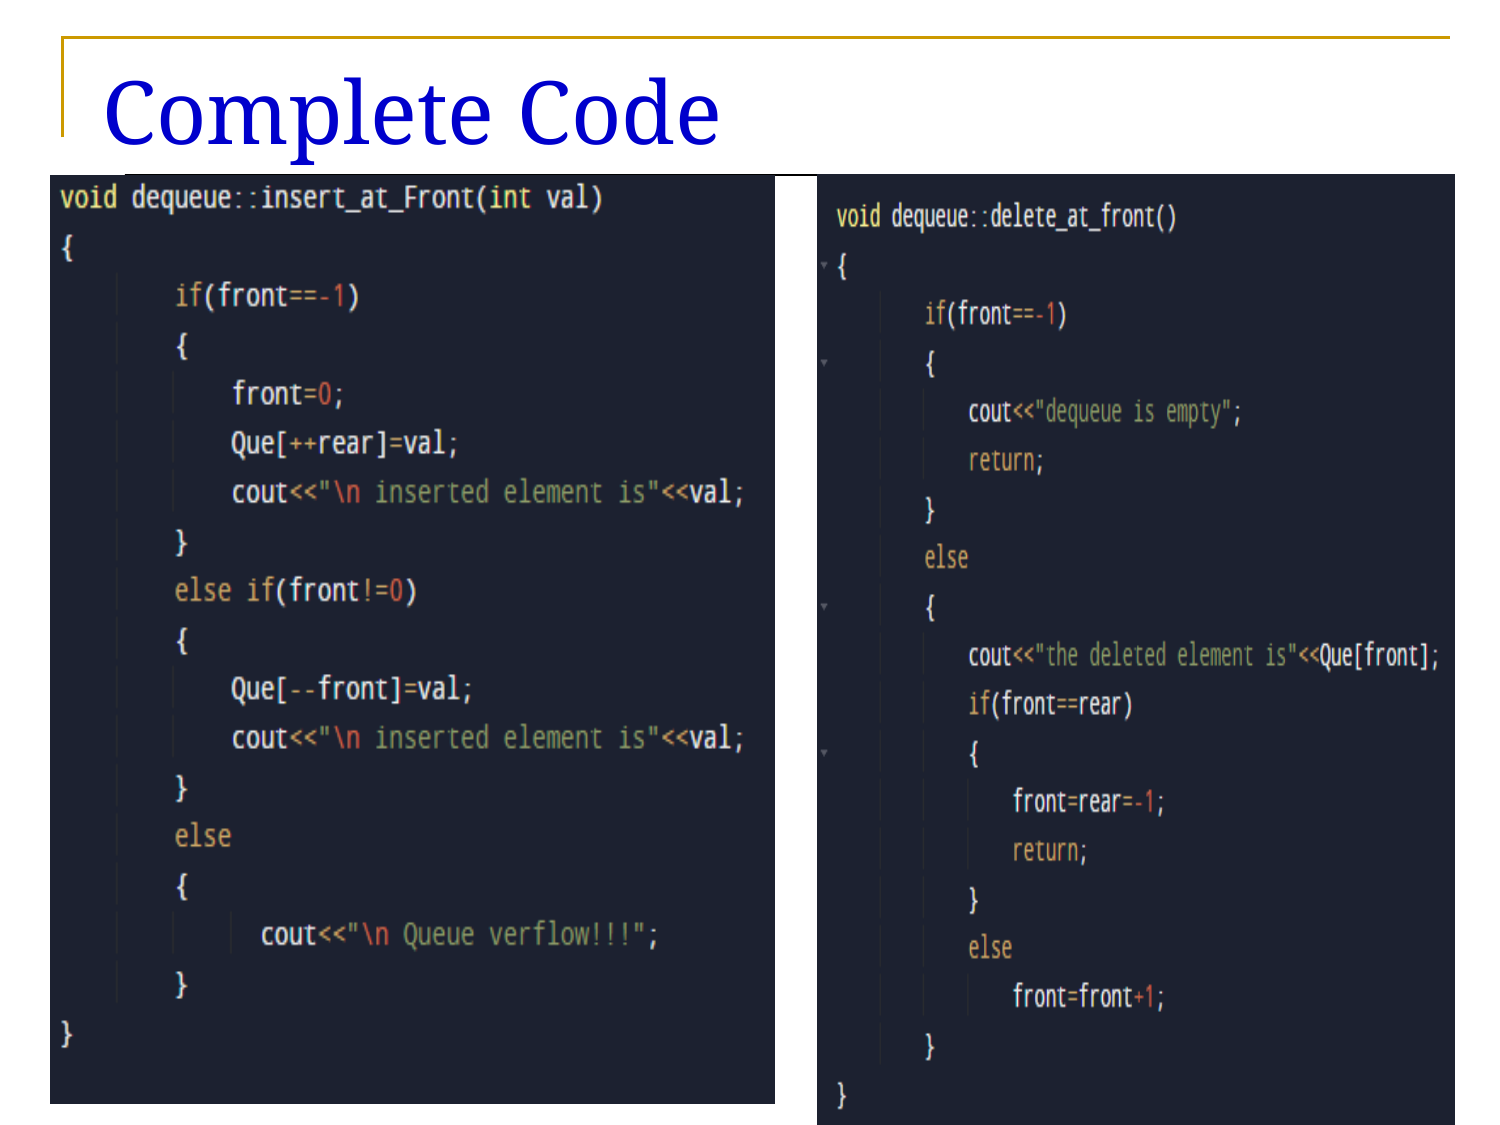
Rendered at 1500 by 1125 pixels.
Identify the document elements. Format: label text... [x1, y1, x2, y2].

picture [817, 174, 1456, 1125]
picture [49, 175, 776, 1104]
title Complete Code [87, 49, 1451, 163]
